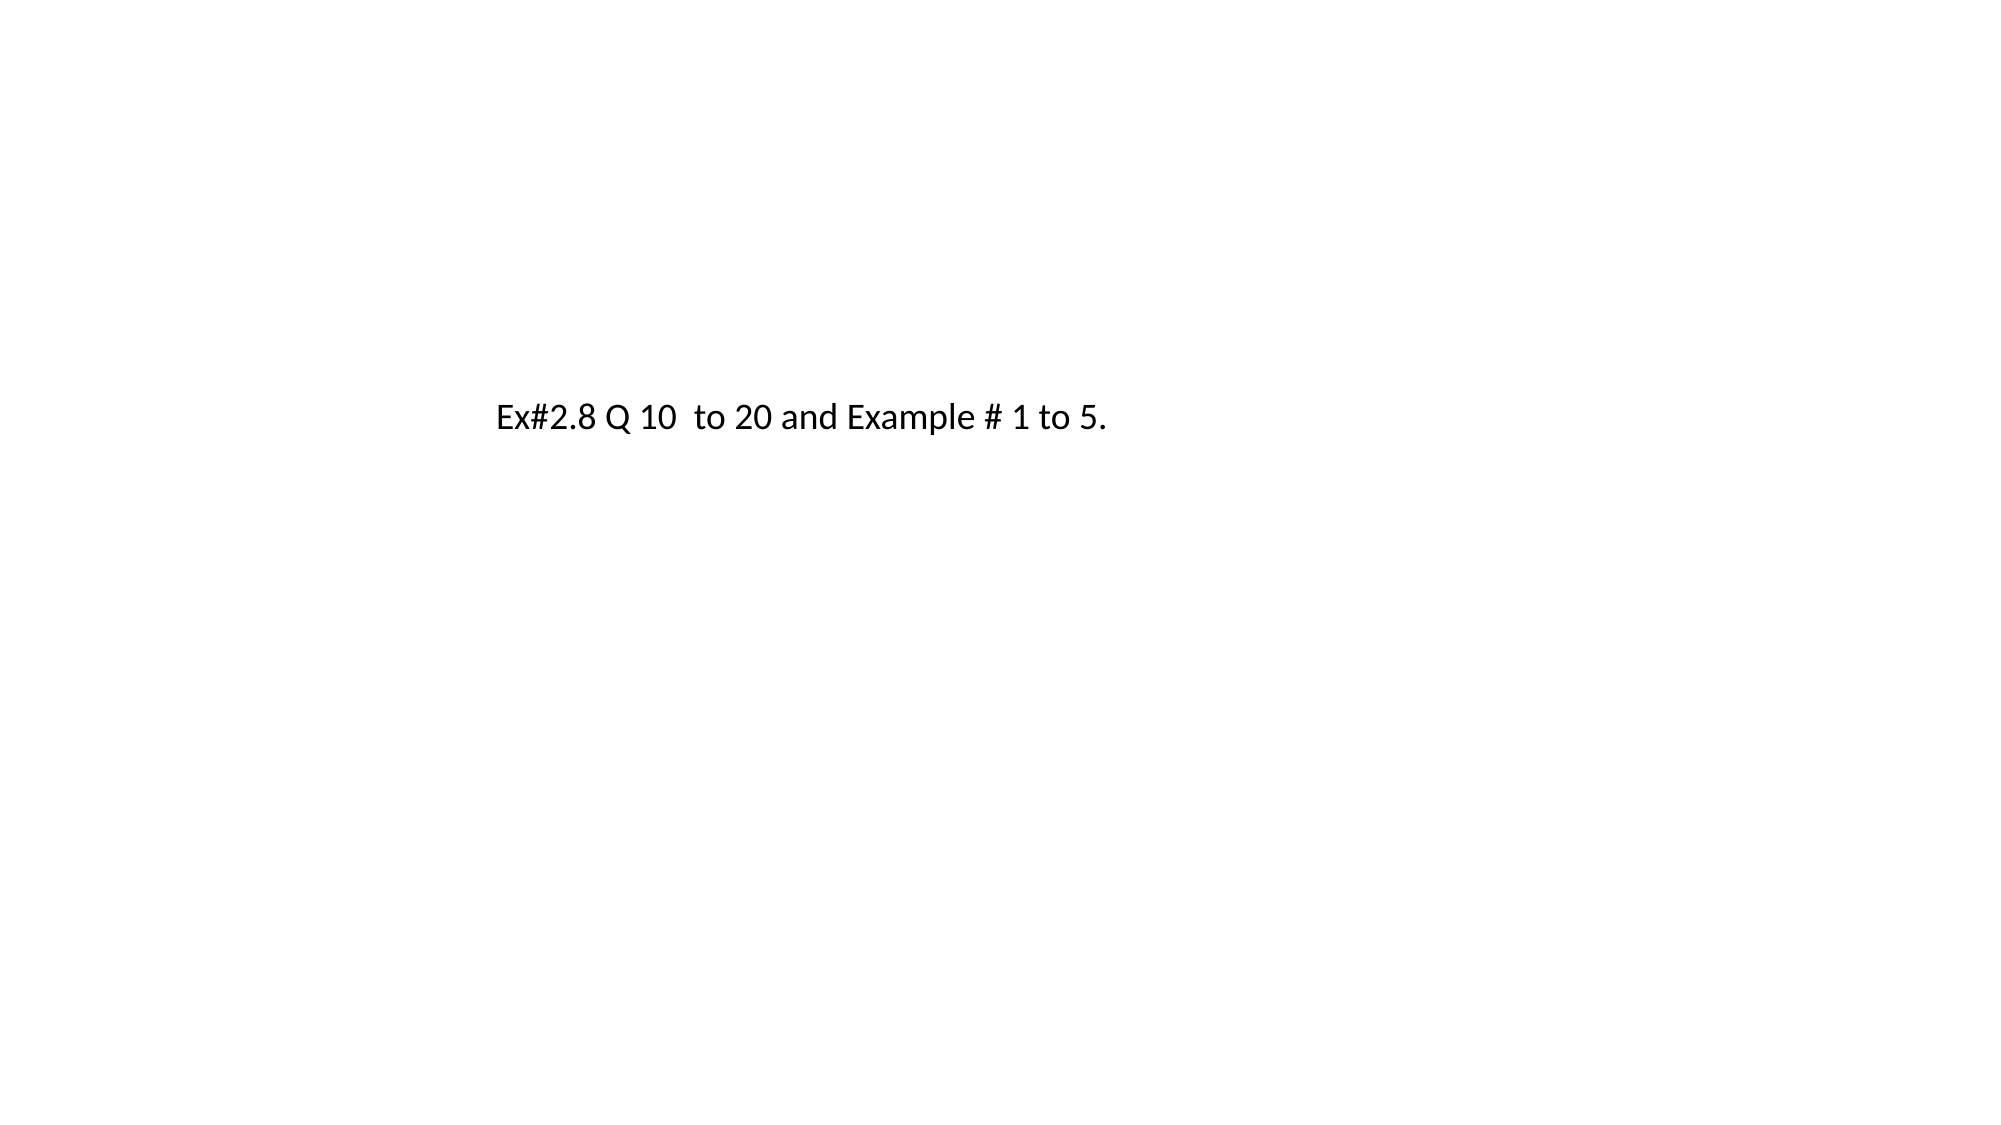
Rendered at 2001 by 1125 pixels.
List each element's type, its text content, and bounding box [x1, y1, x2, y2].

text_box Ex#2.8 Q 10 to 20 and Example # 1 to 5. [481, 384, 1552, 445]
